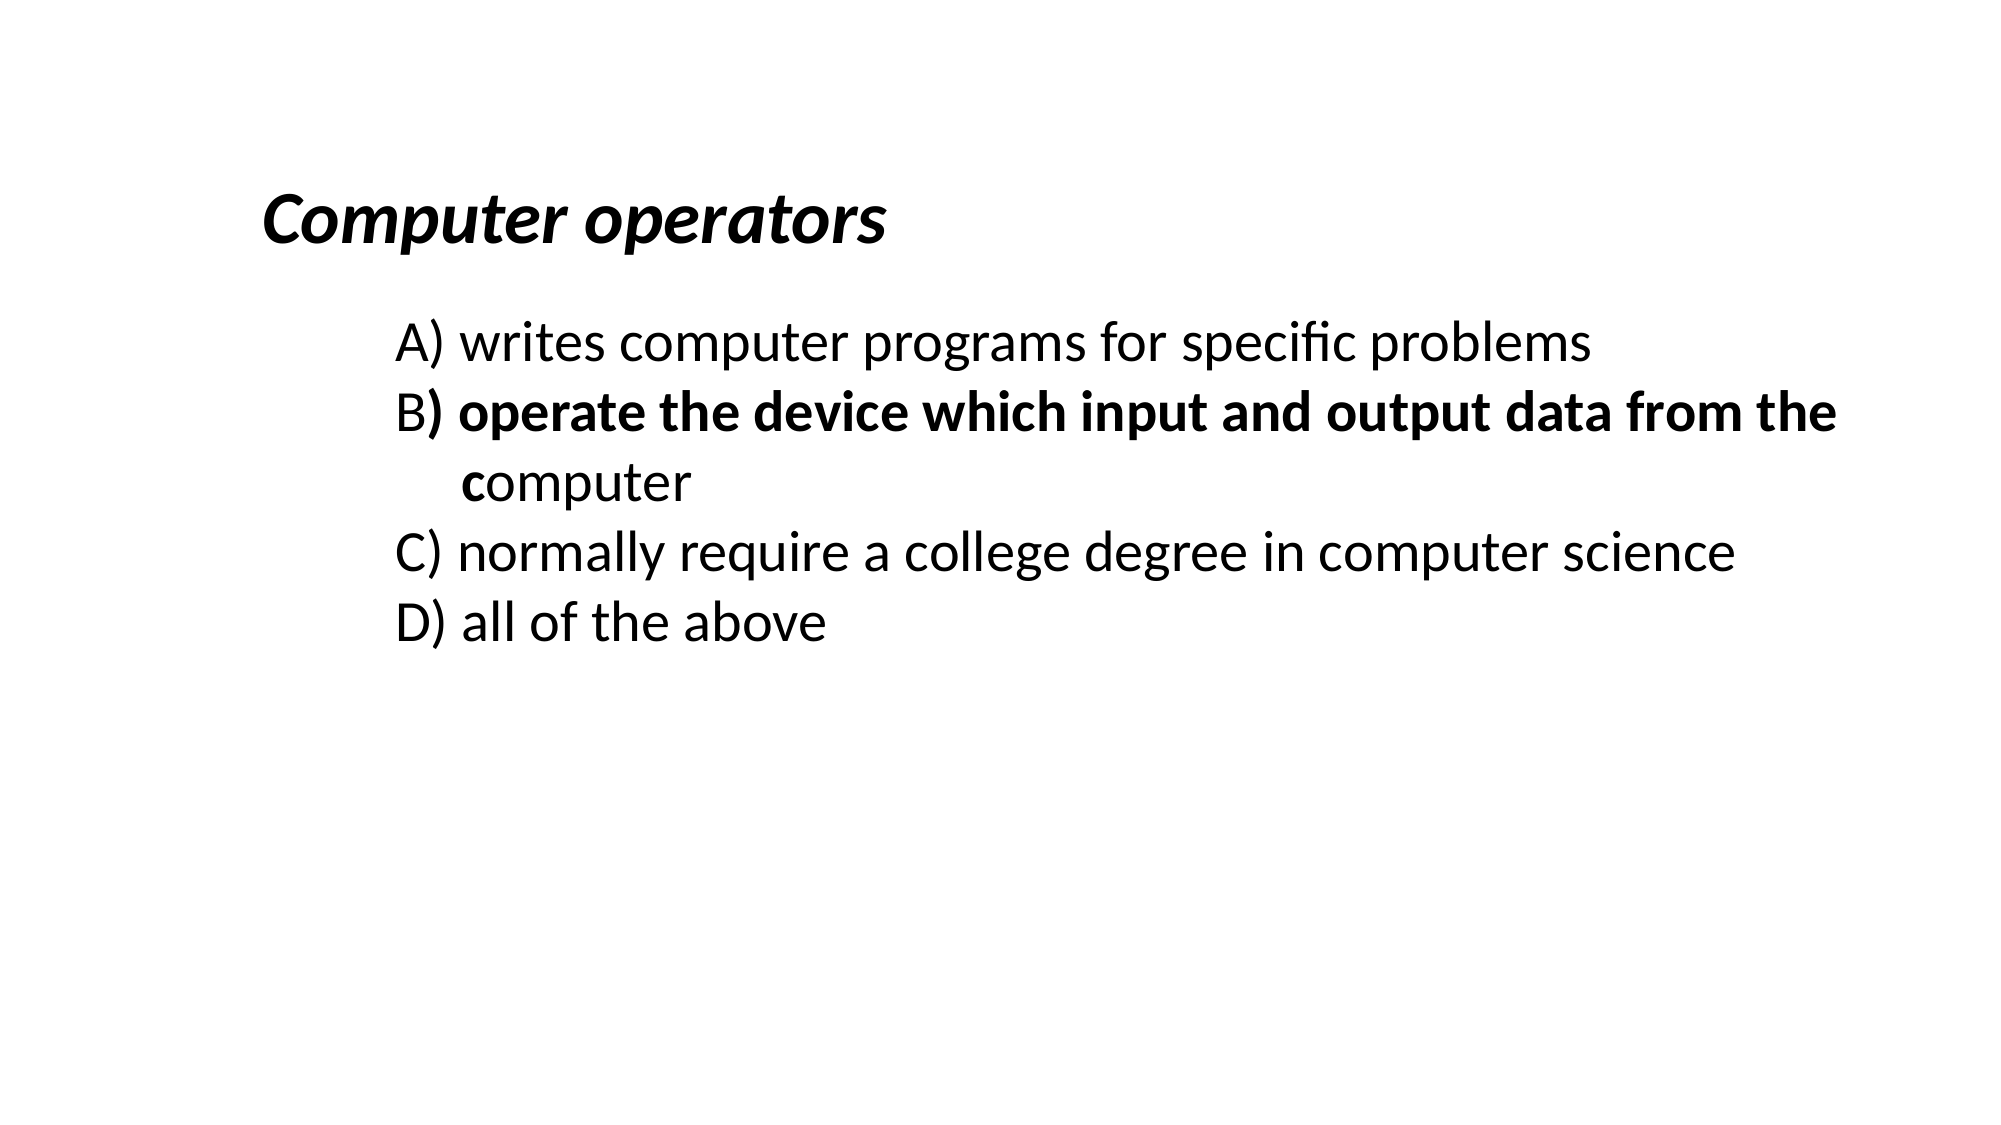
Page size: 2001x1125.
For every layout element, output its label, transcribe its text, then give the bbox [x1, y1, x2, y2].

text_box Computer operators A) writes computer programs for specific problems B) operate the device which input and output data from the computer C) normally require a college degree in computer science D) all of the above [230, 161, 1940, 661]
